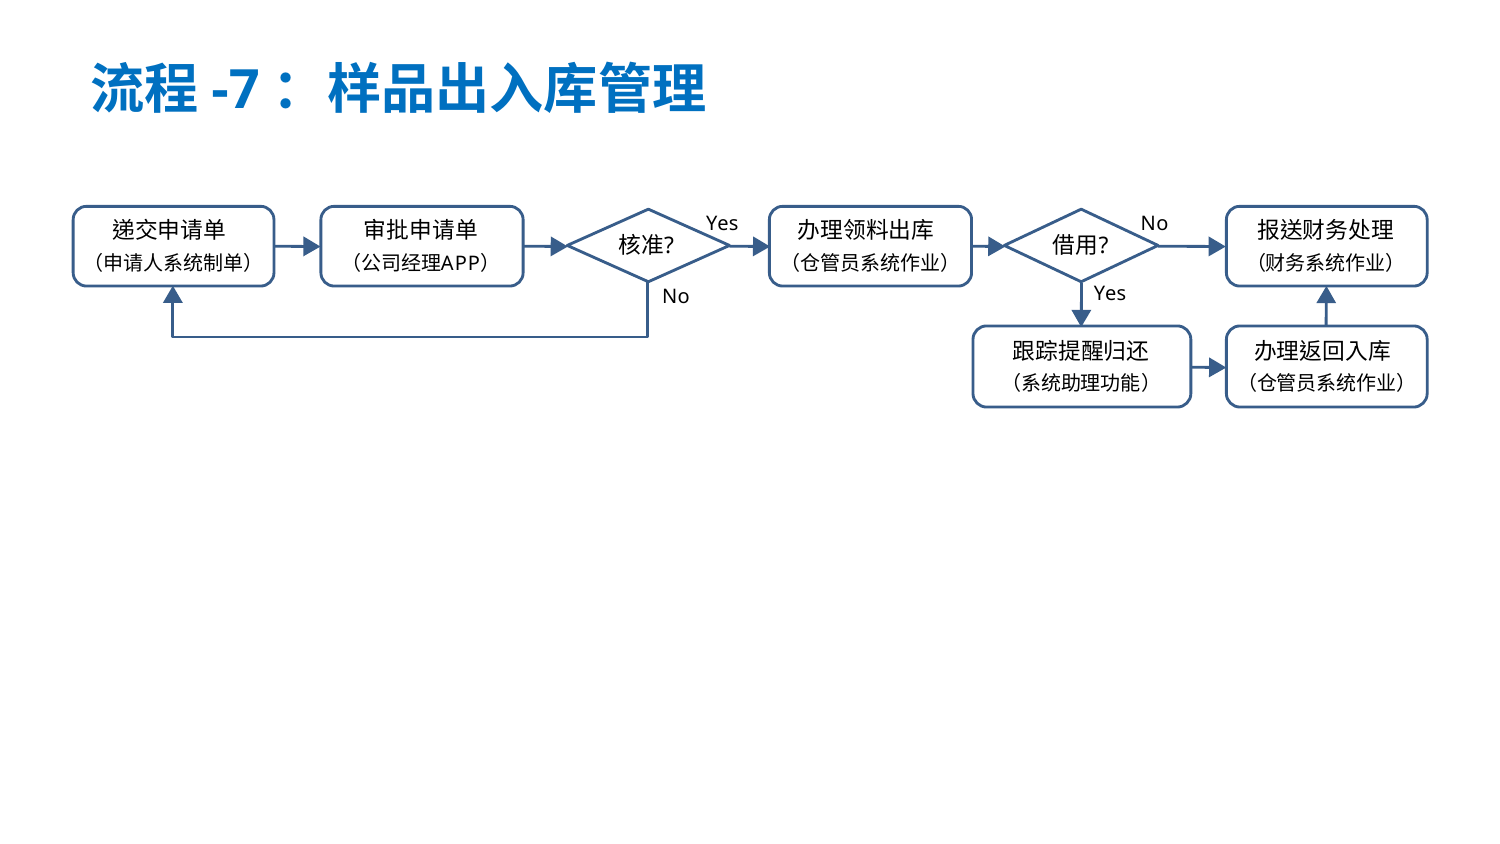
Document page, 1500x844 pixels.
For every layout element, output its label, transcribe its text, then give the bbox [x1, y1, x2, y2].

title 流程-7：样品出入库管理 [74, 33, 927, 141]
picture [70, 198, 1429, 409]
